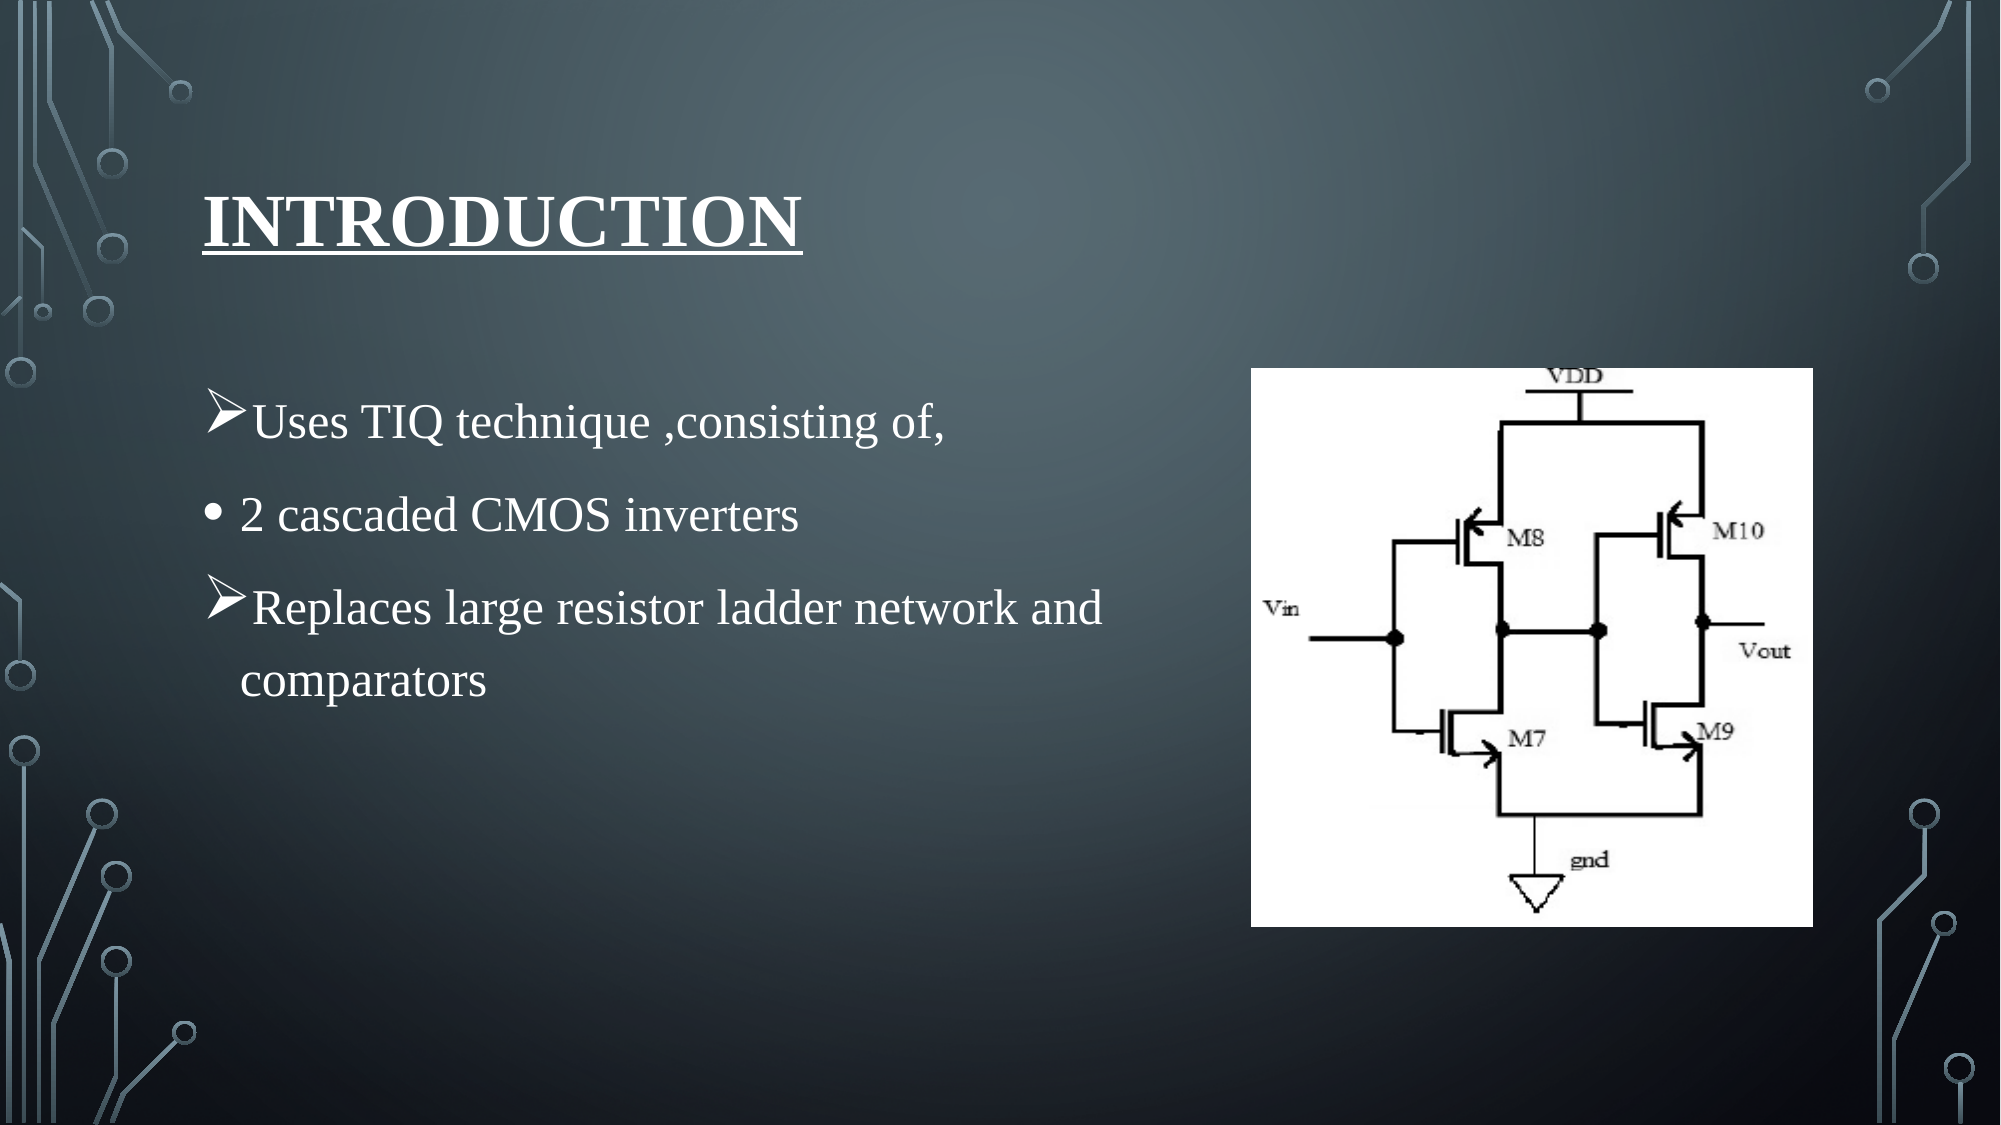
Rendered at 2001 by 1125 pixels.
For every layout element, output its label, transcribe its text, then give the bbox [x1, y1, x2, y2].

picture [1250, 368, 1813, 927]
list Uses TIQ technique ,consisting of, 2 cascaded CMOS inverters Replaces large resistor ladder network and comparators [187, 369, 1219, 950]
title INTRODUCTION [187, 101, 1813, 344]
